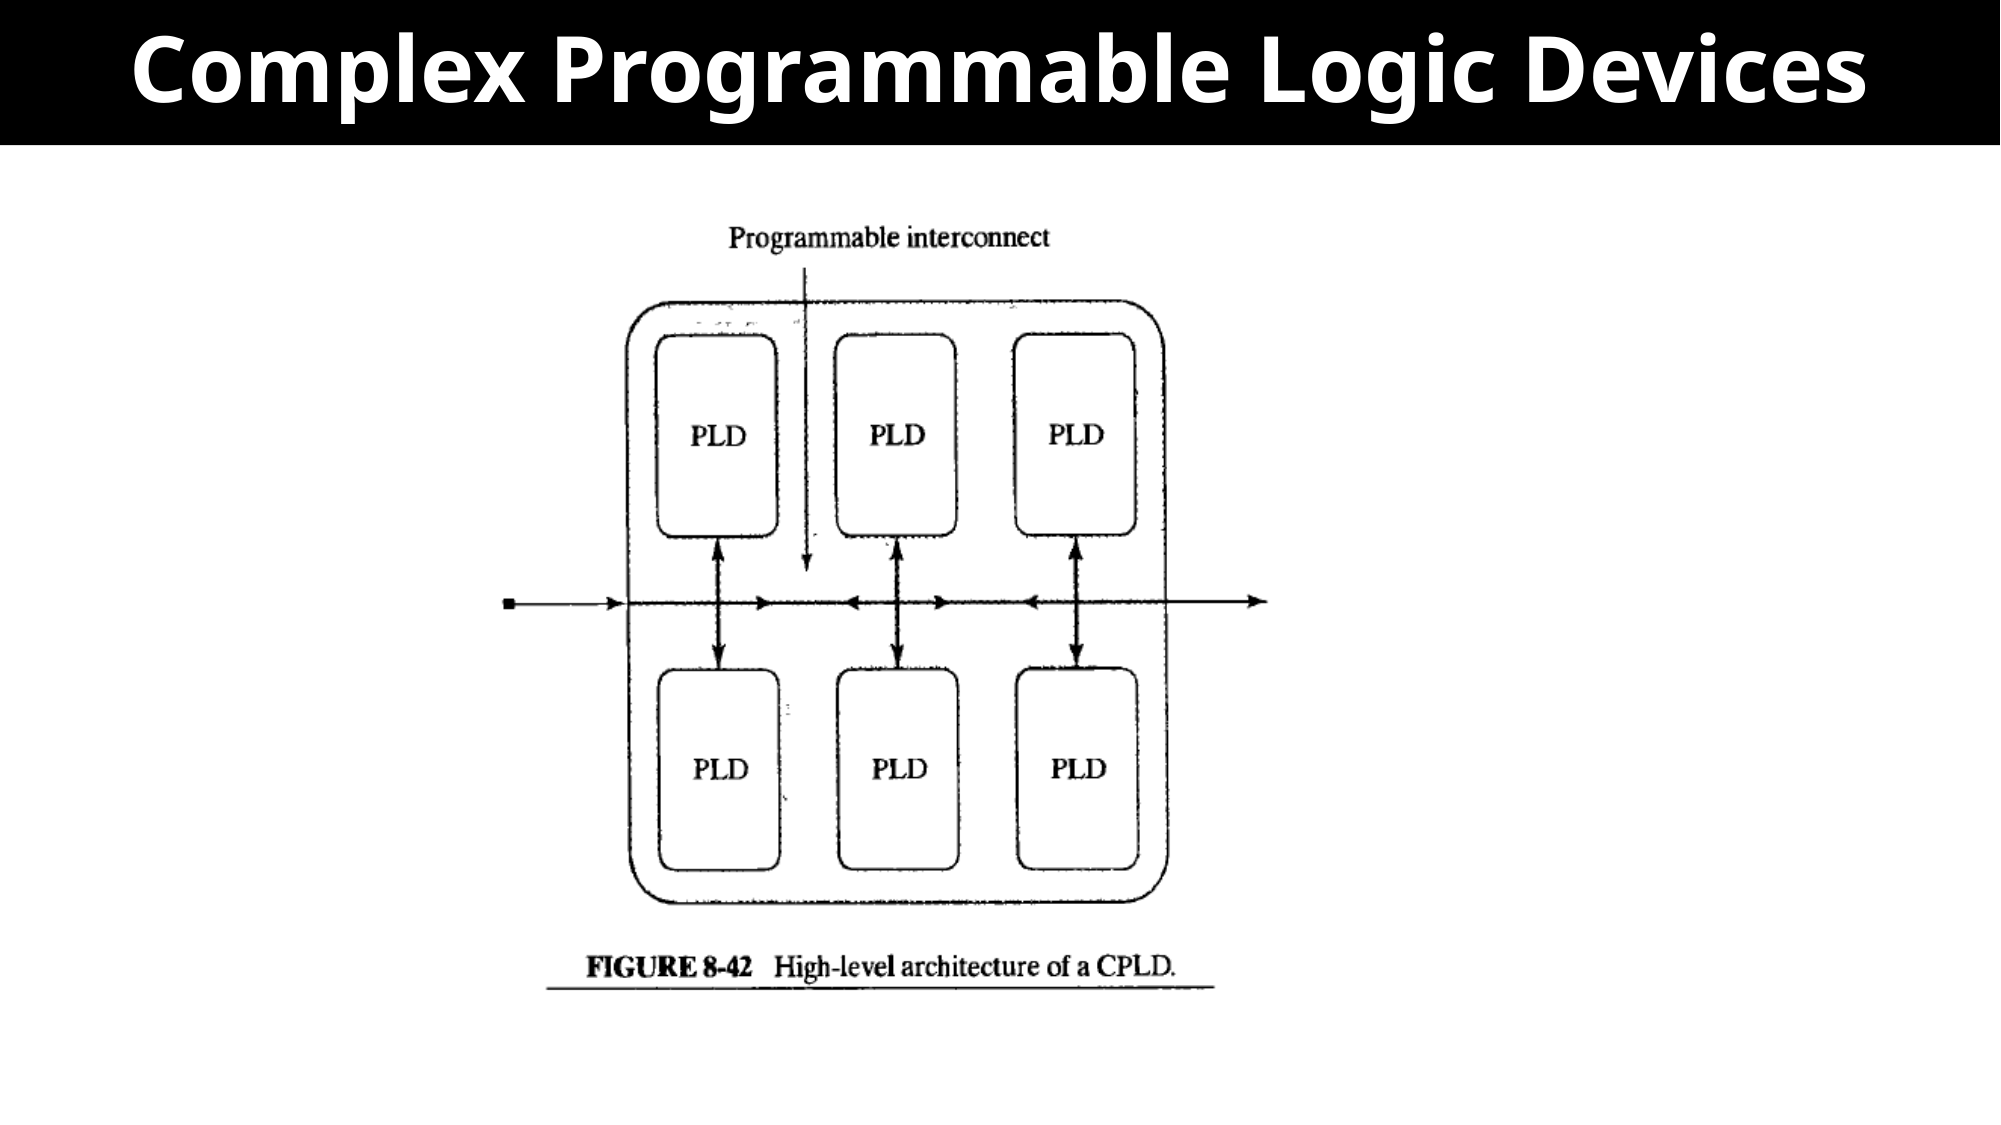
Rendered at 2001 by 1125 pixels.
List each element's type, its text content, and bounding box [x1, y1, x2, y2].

title Complex Programmable Logic Devices [0, 0, 2000, 146]
picture [466, 203, 1306, 1046]
